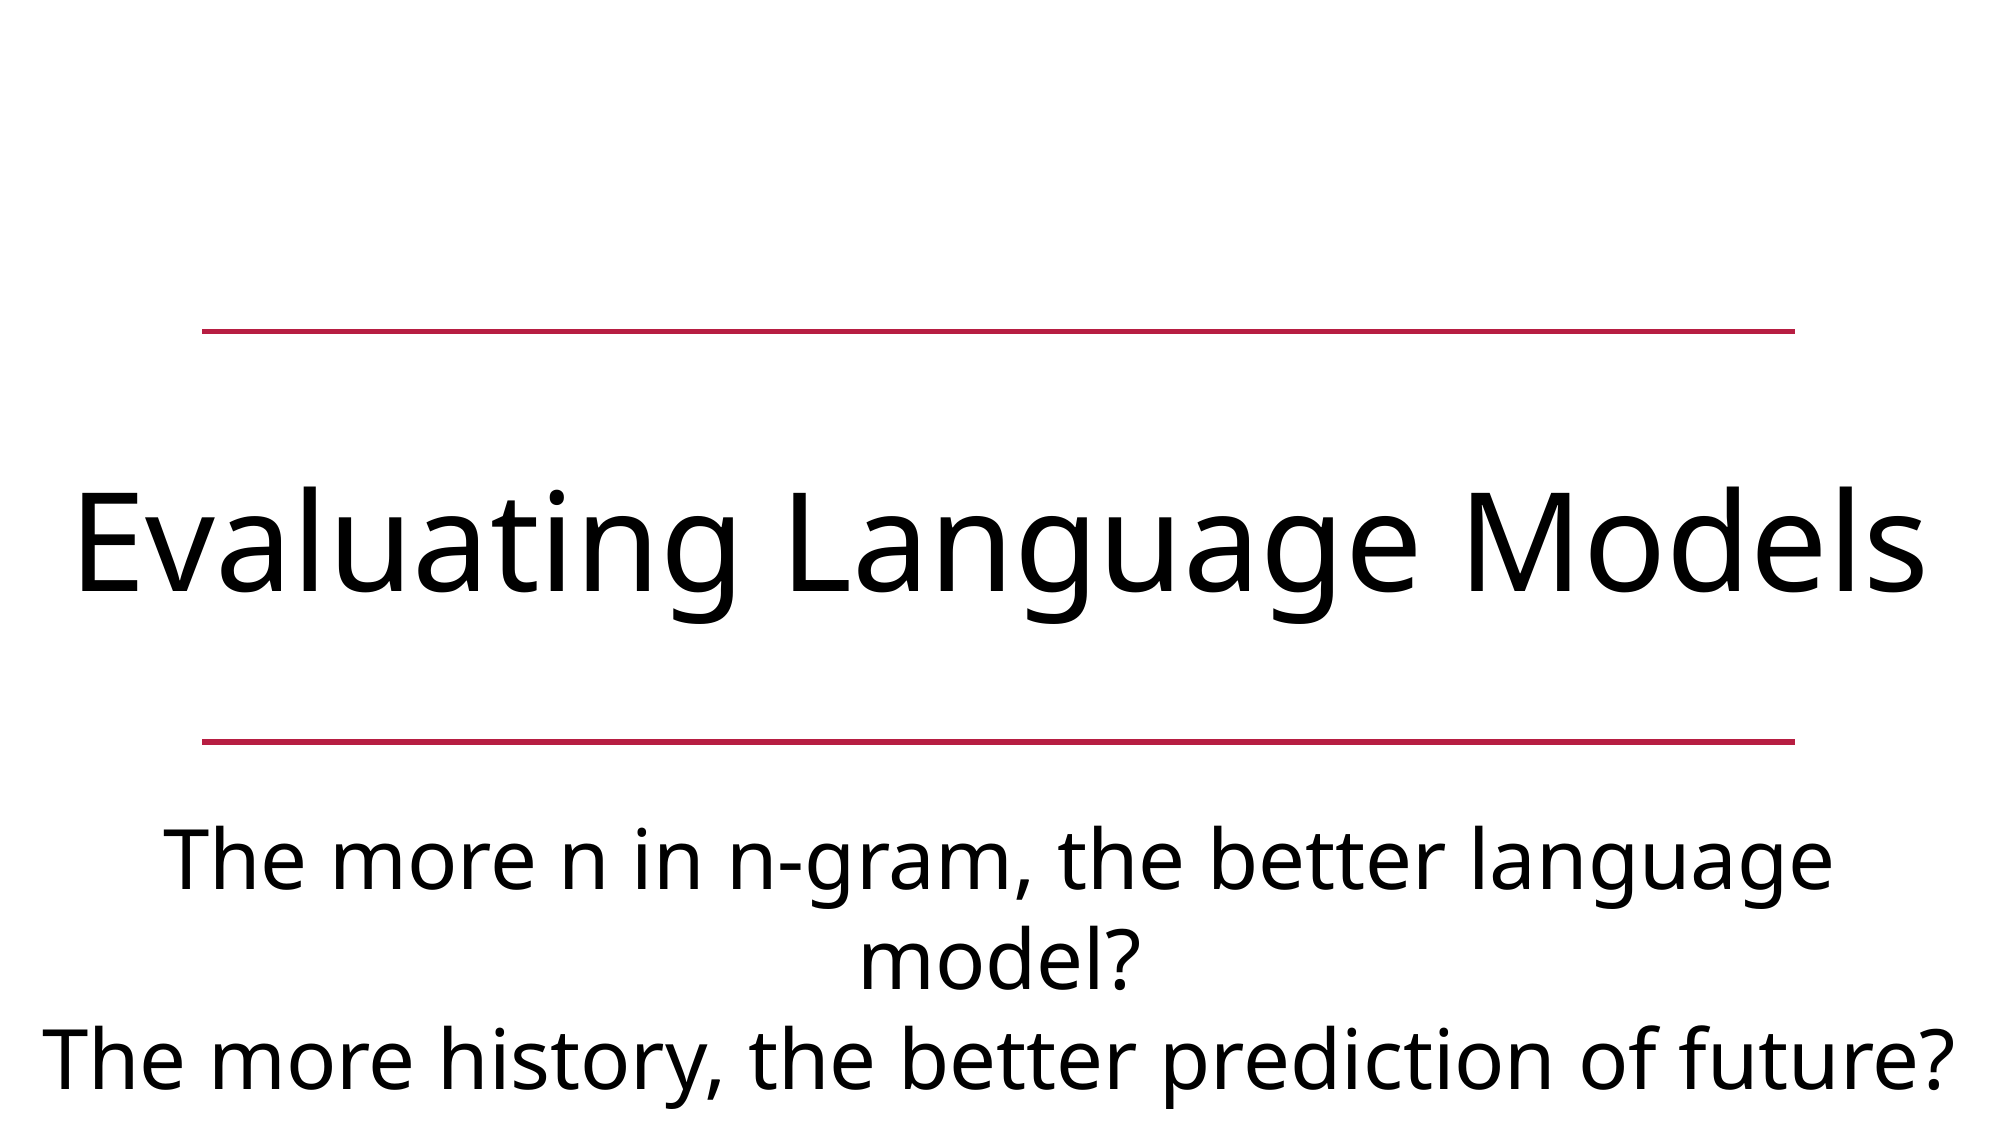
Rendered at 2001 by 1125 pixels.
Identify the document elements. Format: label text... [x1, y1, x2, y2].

text_box Evaluating Language Models [0, 330, 2000, 743]
text_box The more n in n-gram, the better language model? The more history, the better prediction of future? [0, 798, 2000, 1114]
